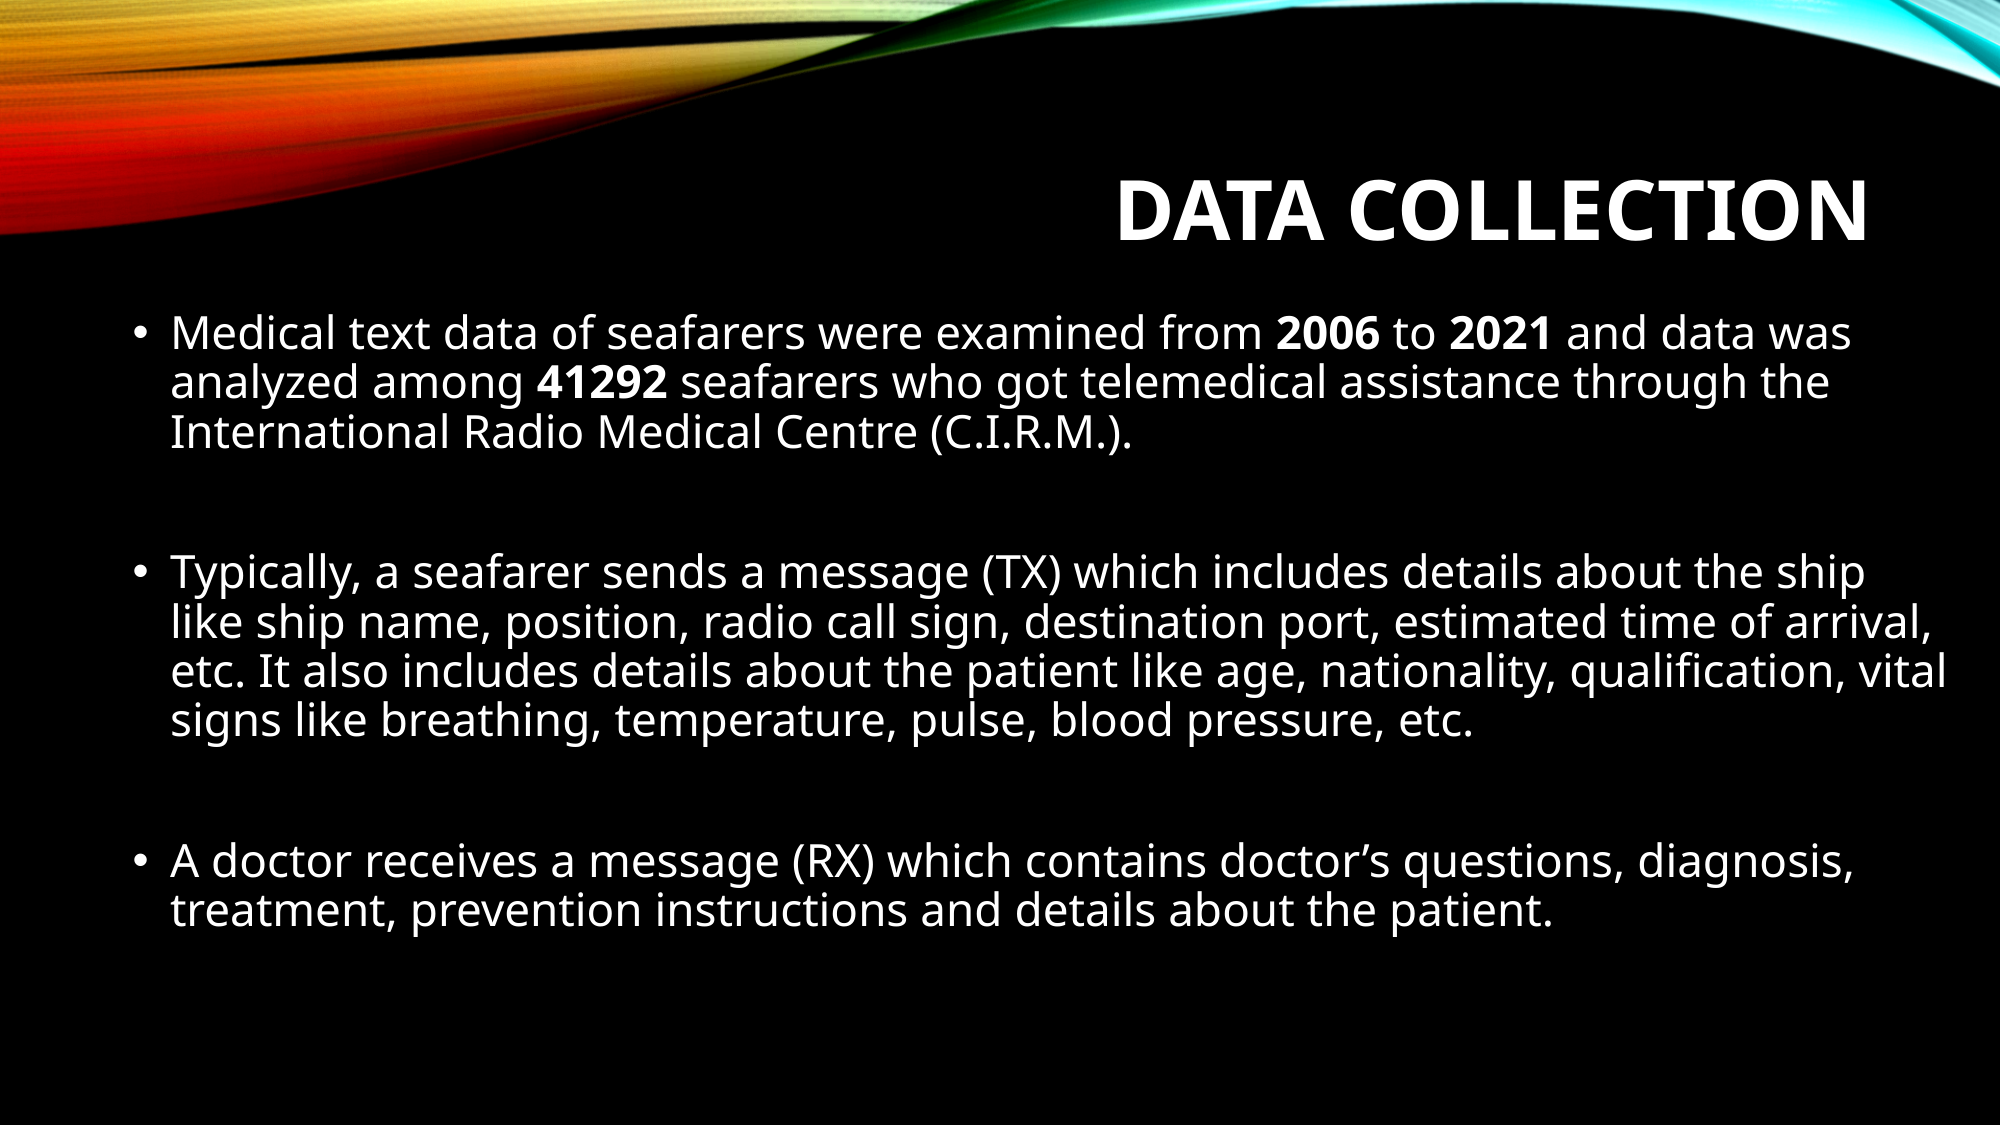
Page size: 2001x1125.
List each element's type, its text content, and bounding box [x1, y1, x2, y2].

title DATA COLLECTION [474, 125, 1888, 302]
list Medical text data of seafarers were examined from 2006 to 2021 and data was analyzed among 41292 seafarers who got telemedical assistance through the International Radio Medical Centre (C.I.R.M.). Typically, a seafarer sends a message (TX) which includes details about the ship like ship name, position, radio call sign, destination port, estimated time of arrival, etc. It also includes details about the patient like age, nationality, qualification, vital signs like breathing, temperature, pulse, blood pressure, etc. A doctor receives a message (RX) which contains doctor’s questions, diagnosis, treatment, prevention instructions and details about the patient. [117, 302, 1966, 1021]
picture [0, 0, 2000, 237]
